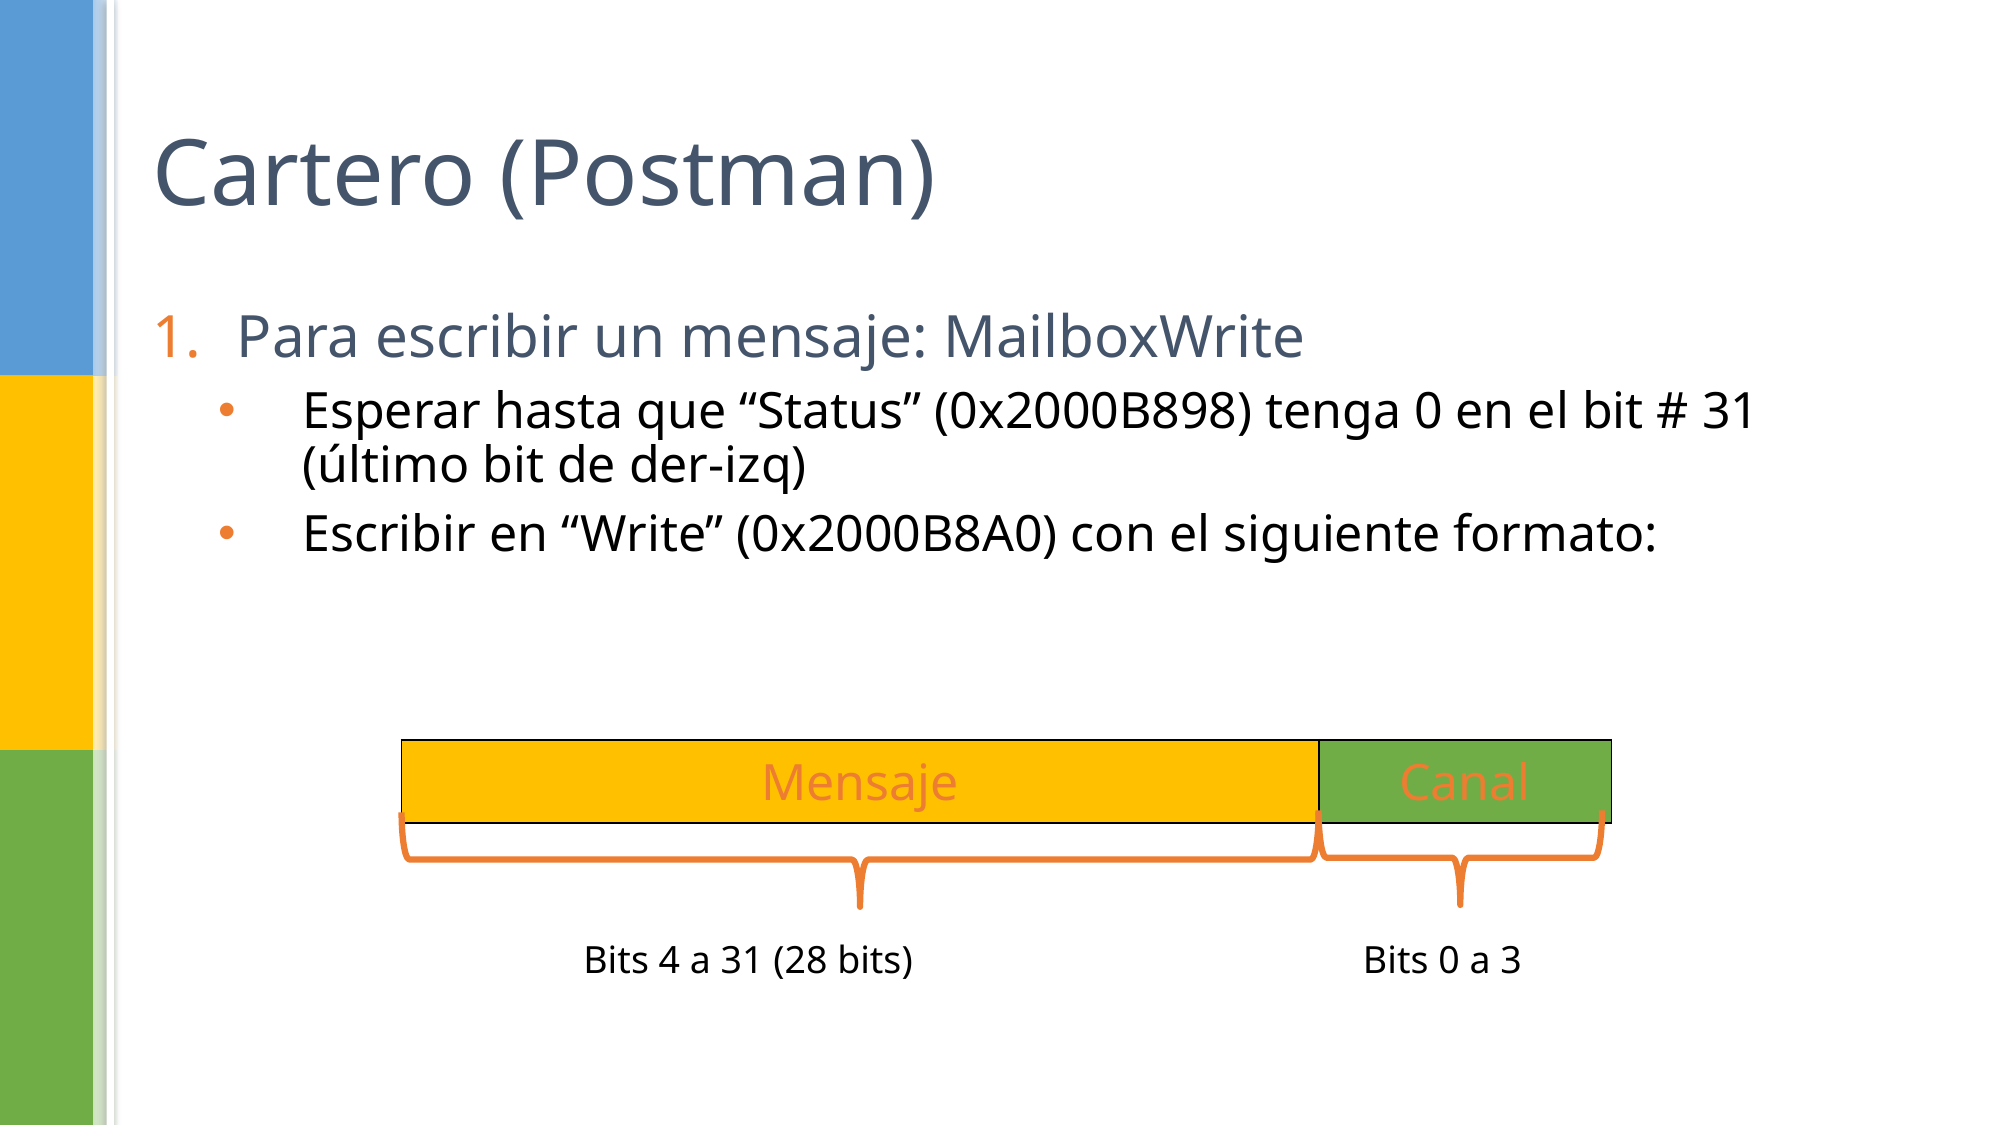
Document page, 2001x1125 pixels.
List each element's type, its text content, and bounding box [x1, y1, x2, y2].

table_header Mensaje [402, 741, 1318, 812]
text_box Bits 4 a 31 (28 bits) [568, 928, 1152, 989]
text_box Bits 0 a 3 [1348, 928, 1648, 989]
list Para escribir un mensaje: MailboxWrite Esperar hasta que “Status” (0x2000B898) tenga 0 en el bit # 31 (último bit de der-izq) Escribir en “Write” (0x2000B8A0) con el siguiente formato: [137, 299, 1863, 1014]
table_header Canal [1320, 741, 1611, 822]
title Cartero (Postman) [137, 59, 1863, 278]
text_box [400, 812, 1320, 908]
text_box [1317, 810, 1604, 906]
